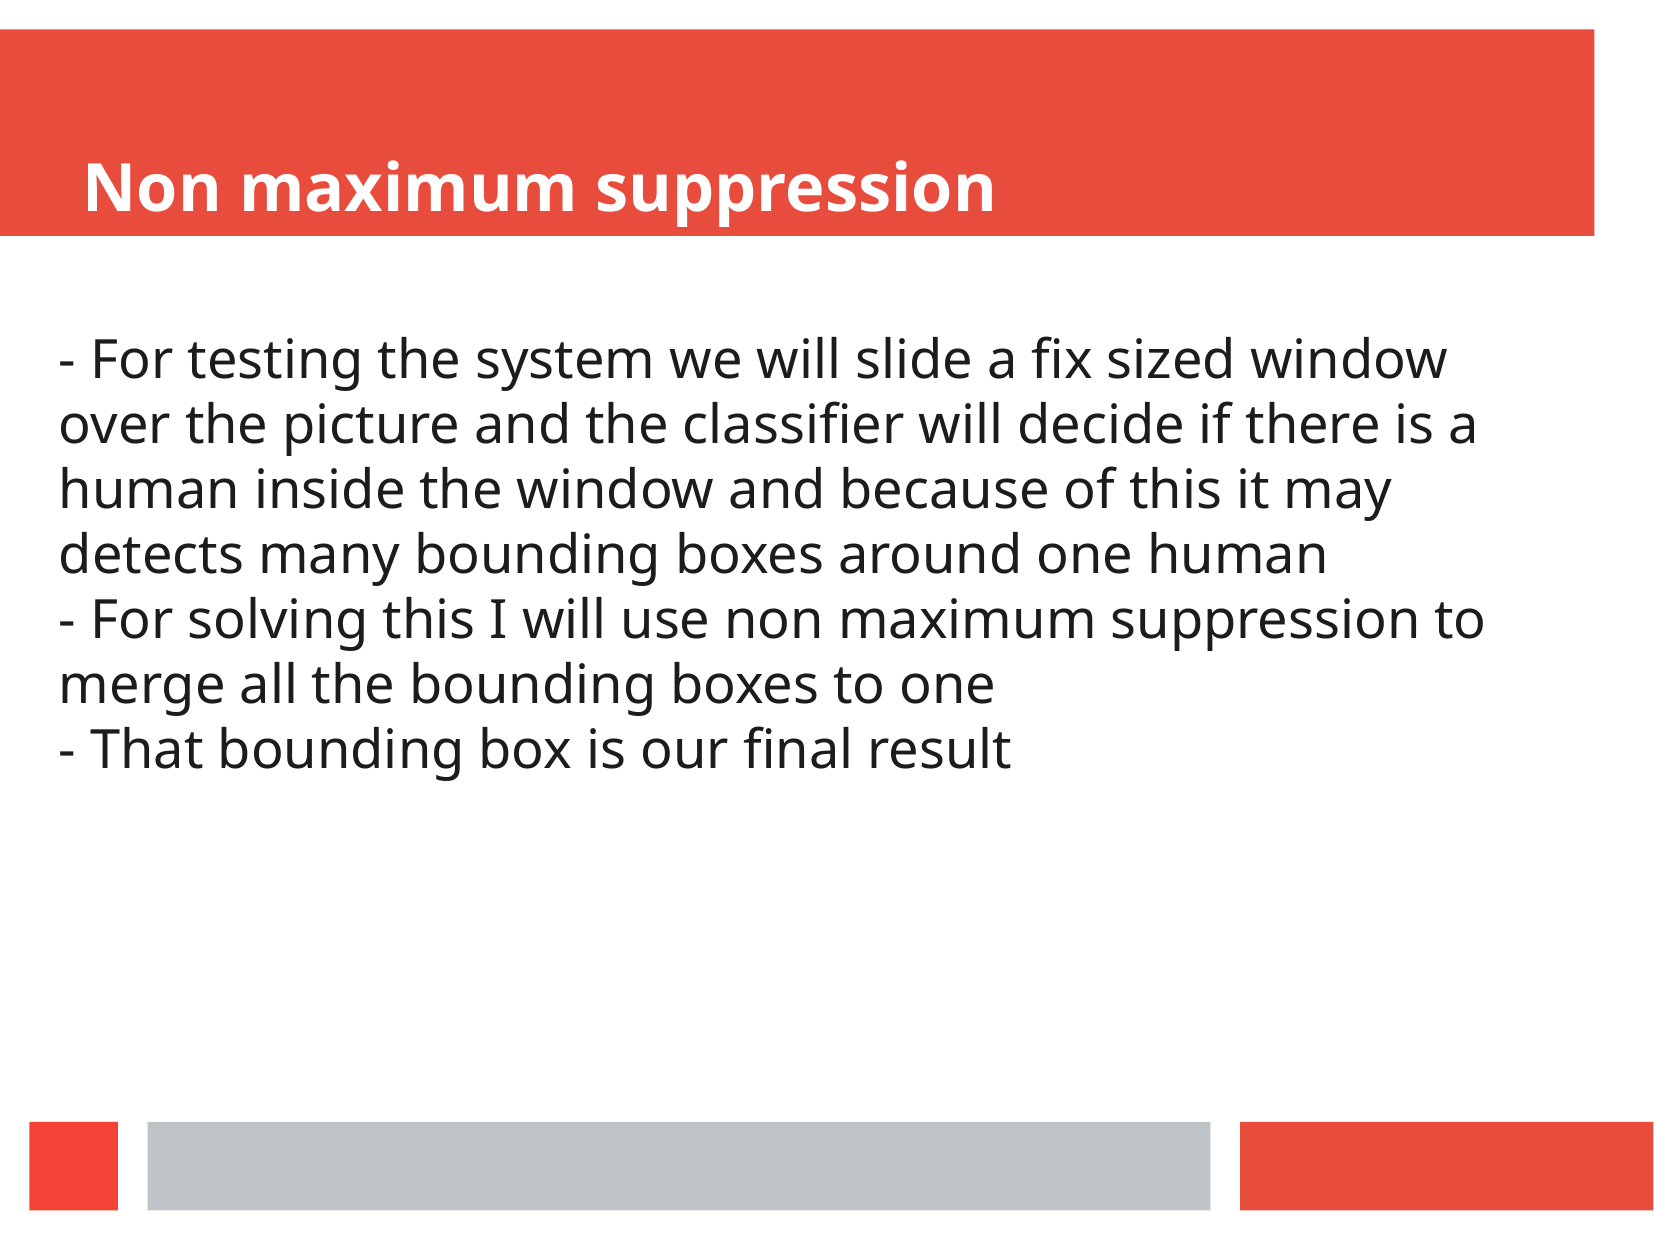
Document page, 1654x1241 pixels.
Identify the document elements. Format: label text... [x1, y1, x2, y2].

text_box - For testing the system we will slide a fix sized window over the picture and the classifier will decide if there is a human inside the window and because of this it may detects many bounding boxes around one human - For solving this I will use non maximum suppression to merge all the bounding boxes to one - That bounding box is our final result [58, 324, 1565, 1093]
text_box Non maximum suppression [82, 47, 1590, 225]
